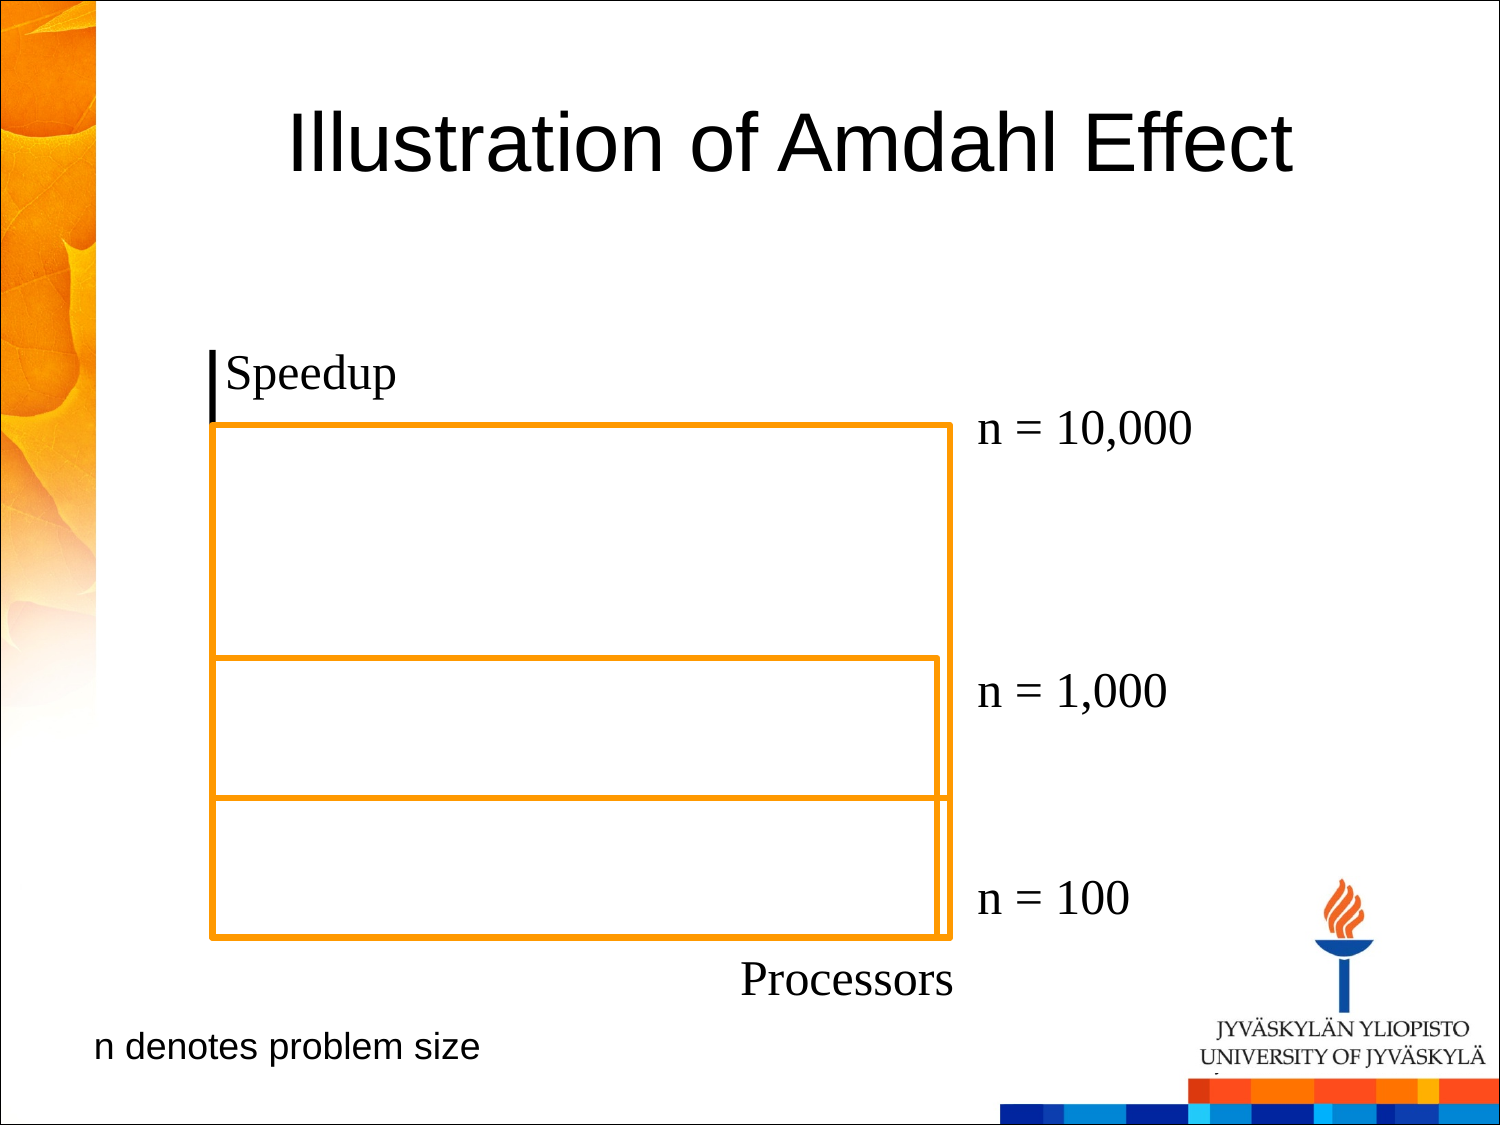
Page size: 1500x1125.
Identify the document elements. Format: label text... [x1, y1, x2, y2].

text_box Speedup [209, 331, 412, 407]
text_box n = 1,000 [962, 650, 1183, 725]
text_box n = 10,000 [962, 387, 1208, 463]
text_box Processors [725, 937, 970, 1013]
text_box n = 100 [962, 856, 1146, 932]
text_box Illustration of Amdahl Effect [146, 44, 1436, 232]
text_box n denotes problem size [79, 1015, 496, 1075]
text_box [212, 425, 950, 938]
picture [1, 1, 1499, 1124]
